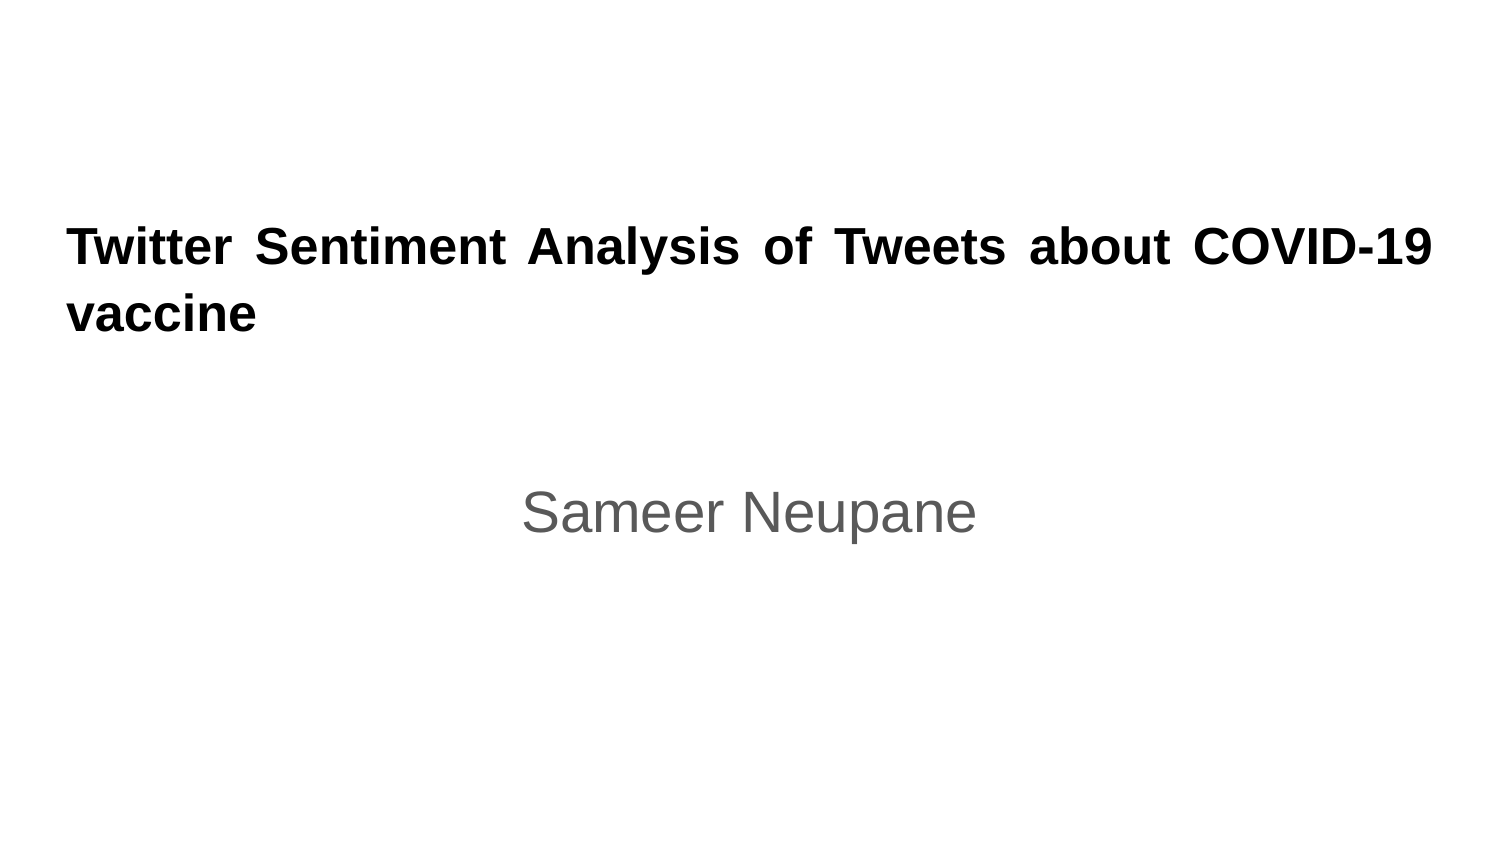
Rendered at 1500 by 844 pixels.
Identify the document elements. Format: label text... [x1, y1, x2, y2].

title Twitter Sentiment Analysis of Tweets about COVID-19 vaccine [51, 48, 1449, 358]
subtitle Sameer Neupane [51, 464, 1449, 595]
